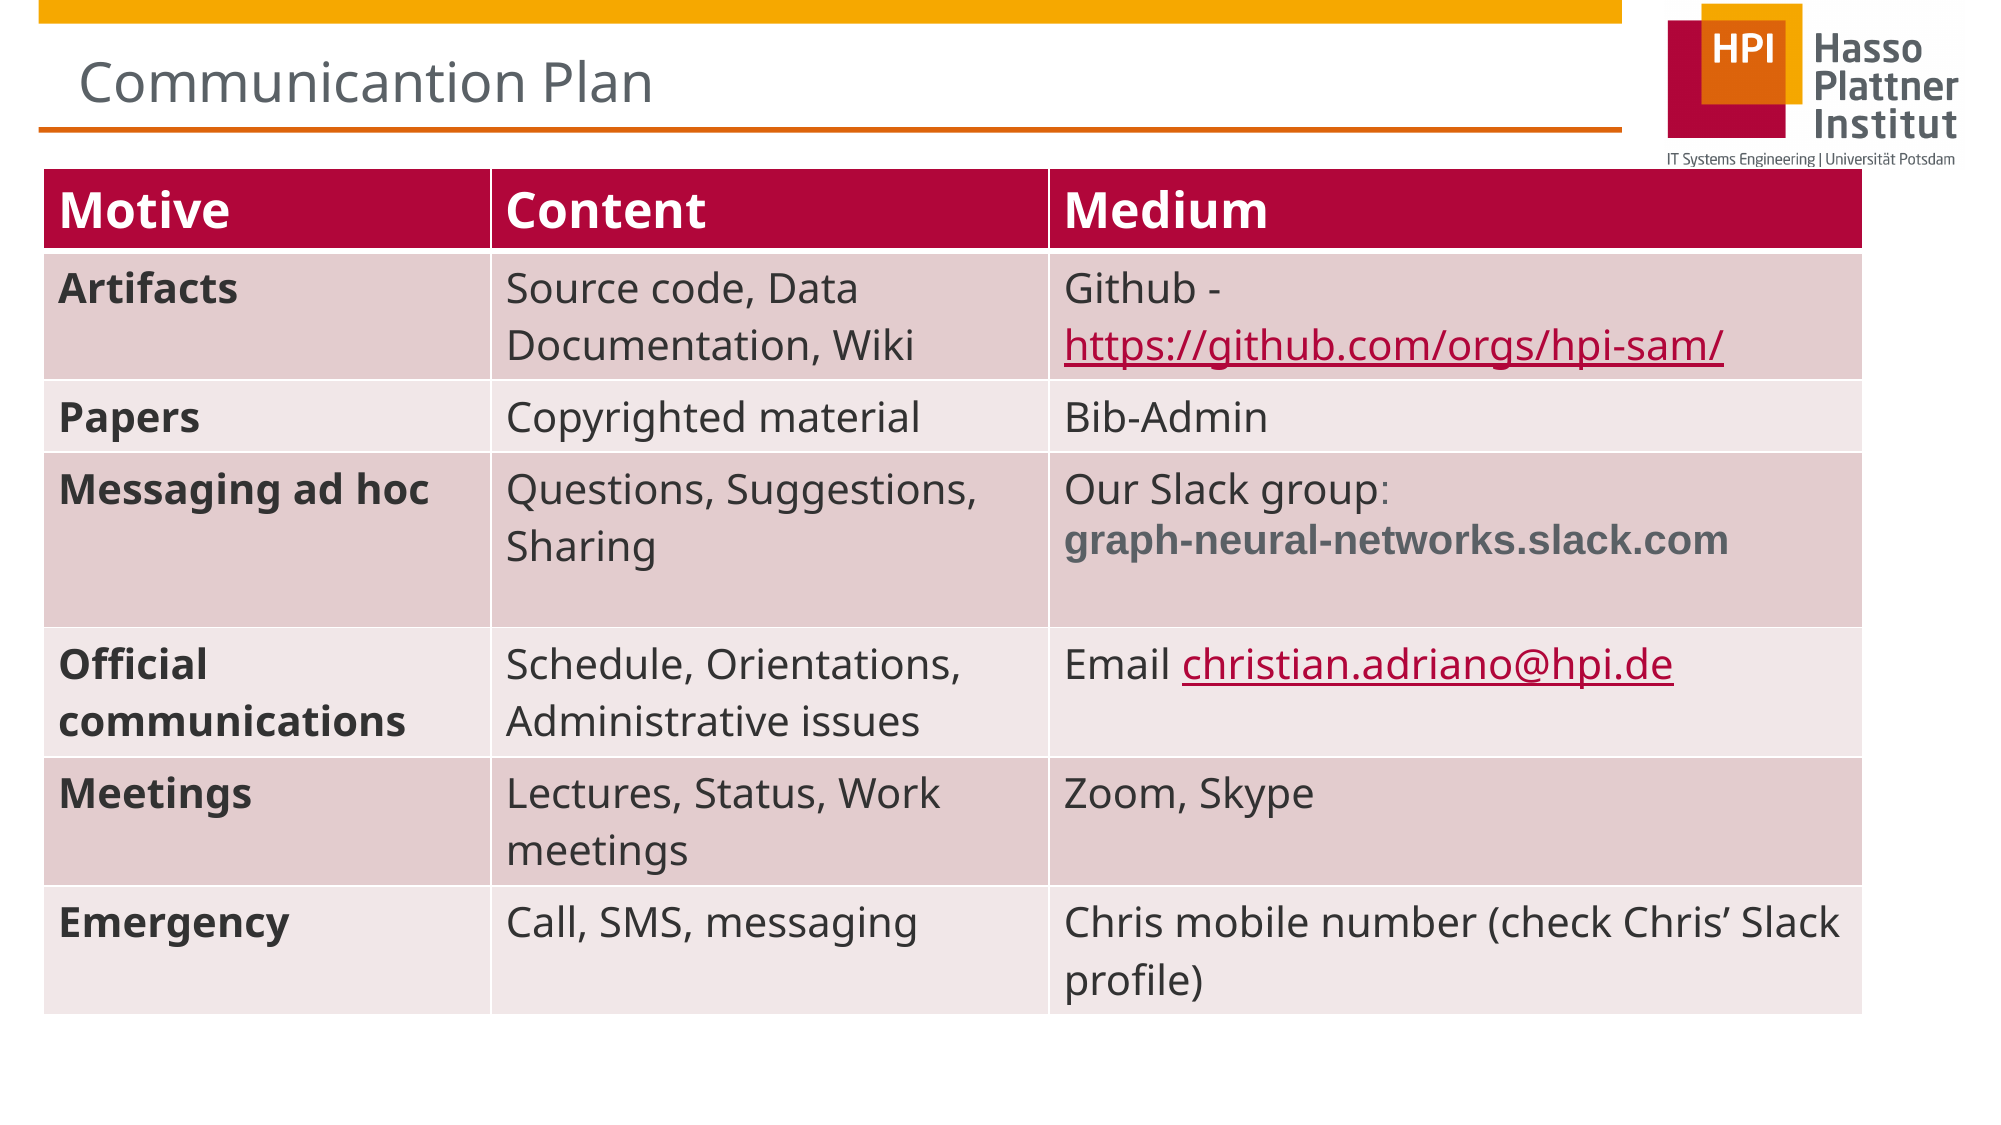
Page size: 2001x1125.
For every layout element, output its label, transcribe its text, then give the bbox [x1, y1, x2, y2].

table_cell Github - https://github.com/orgs/hpi-sam/ [1050, 254, 1862, 379]
table_cell Meetings [44, 758, 490, 885]
table_cell Artifacts [44, 254, 490, 379]
table_header Content [492, 169, 1048, 248]
title Communicantion Plan [78, 23, 1583, 115]
table_cell Our Slack group: graph-neural-networks.slack.com [1050, 453, 1862, 627]
table_cell Source code, Data Documentation, Wiki [492, 254, 1048, 379]
table_cell Zoom, Skype [1050, 758, 1862, 885]
table_header Medium [1050, 169, 1862, 248]
table_cell Papers [44, 381, 490, 451]
table_cell Schedule, Orientations, Administrative issues [492, 628, 1048, 756]
table_cell Questions, Suggestions, Sharing [492, 453, 1048, 627]
picture [1664, 0, 1965, 170]
table_cell Call, SMS, messaging [492, 887, 1048, 1014]
table_cell Messaging ad hoc [44, 453, 490, 627]
table_header Motive [44, 169, 490, 248]
table_cell Lectures, Status, Work meetings [492, 758, 1048, 885]
table_cell Bib-Admin [1050, 381, 1862, 451]
table_cell Email christian.adriano@hpi.de [1050, 628, 1862, 756]
table_cell Emergency [44, 887, 490, 1014]
table_cell Chris mobile number (check Chris’ Slack profile) [1050, 887, 1862, 1014]
table_cell Copyrighted material [492, 381, 1048, 451]
table_cell Official communications [44, 628, 490, 756]
